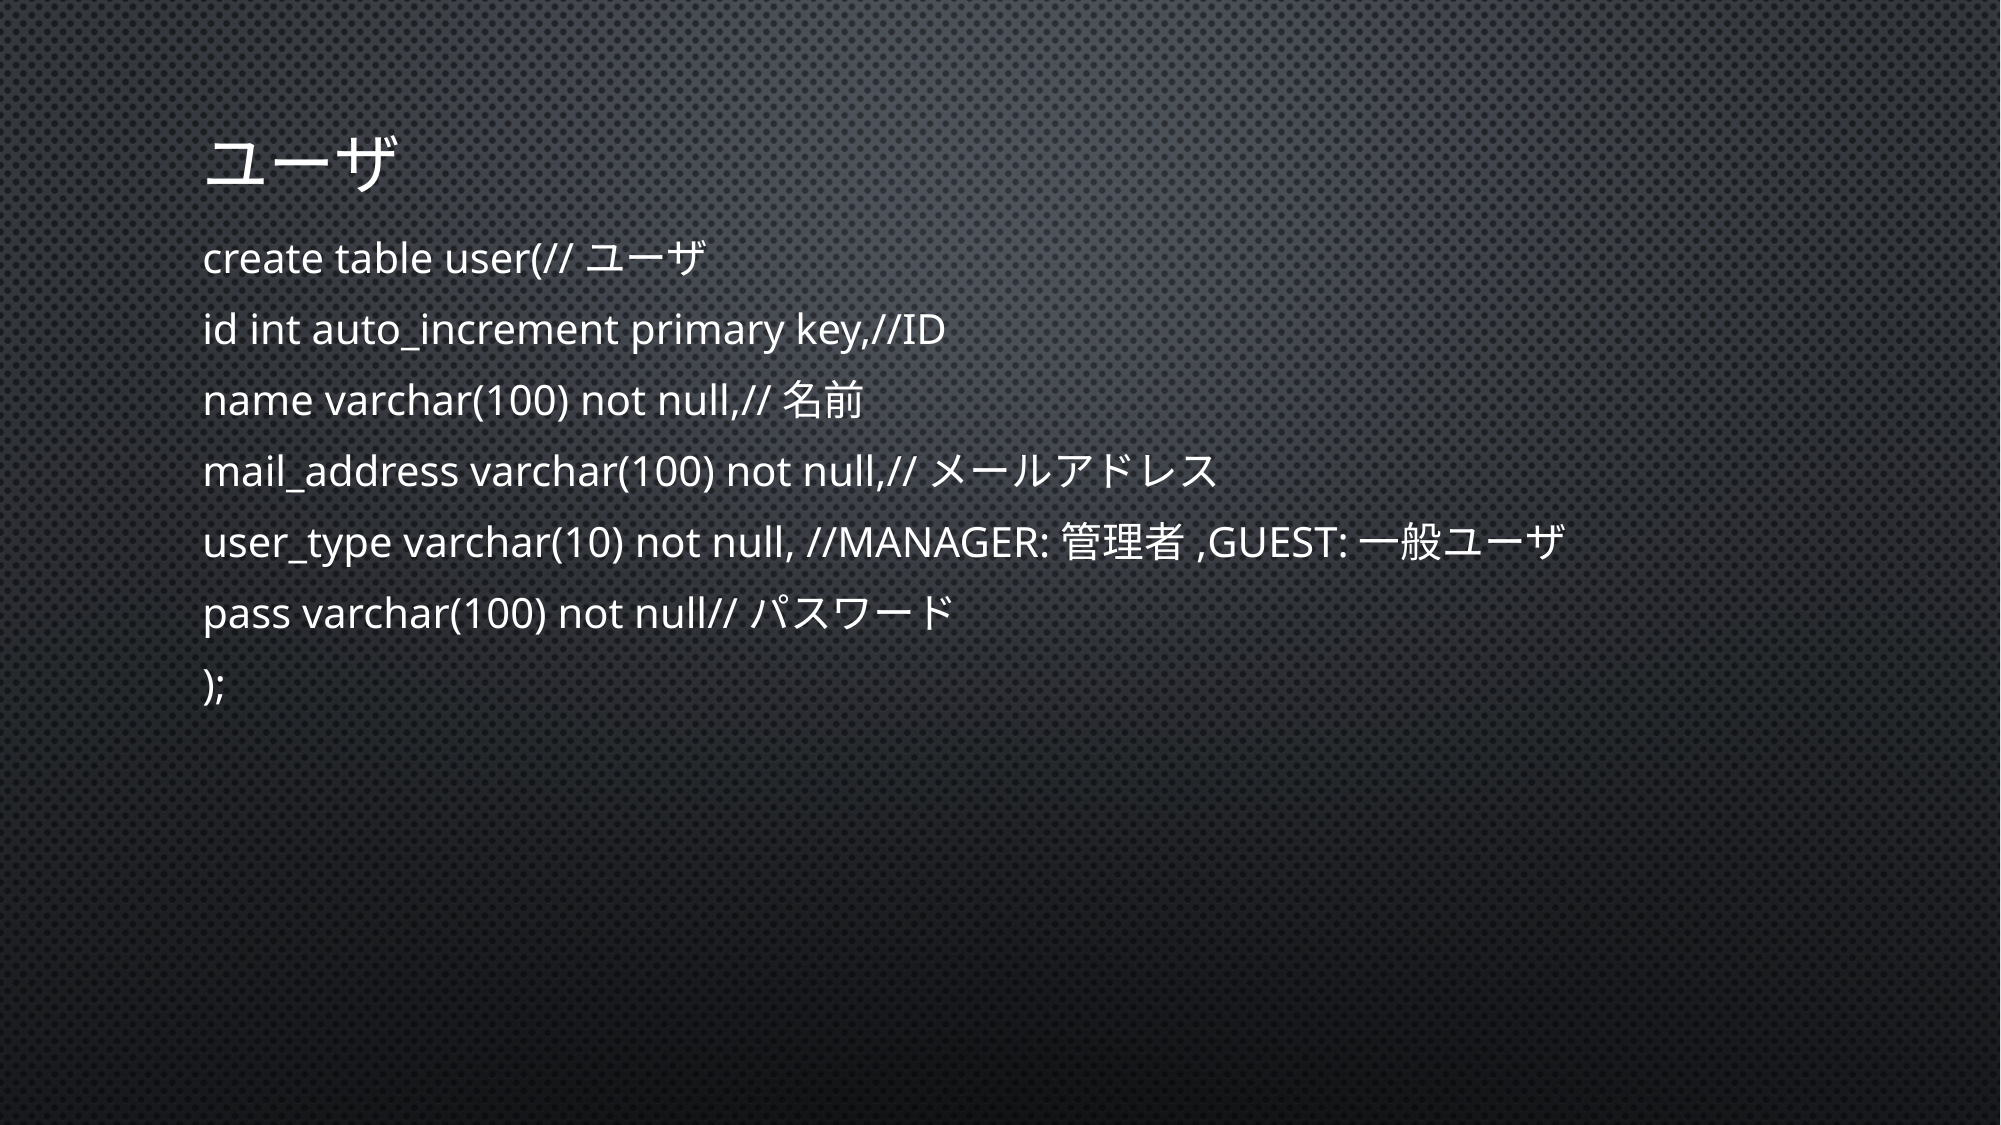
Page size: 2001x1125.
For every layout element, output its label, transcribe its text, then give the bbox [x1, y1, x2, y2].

list create table user(//ユーザ id int auto_increment primary key,//ID name varchar(100) not null,//名前 mail_address varchar(100) not null,//メールアドレス user_type varchar(10) not null, //MANAGER:管理者,GUEST:一般ユーザ pass varchar(100) not null//パスワード ); [187, 224, 1813, 950]
title ユーザ [187, 99, 1813, 224]
